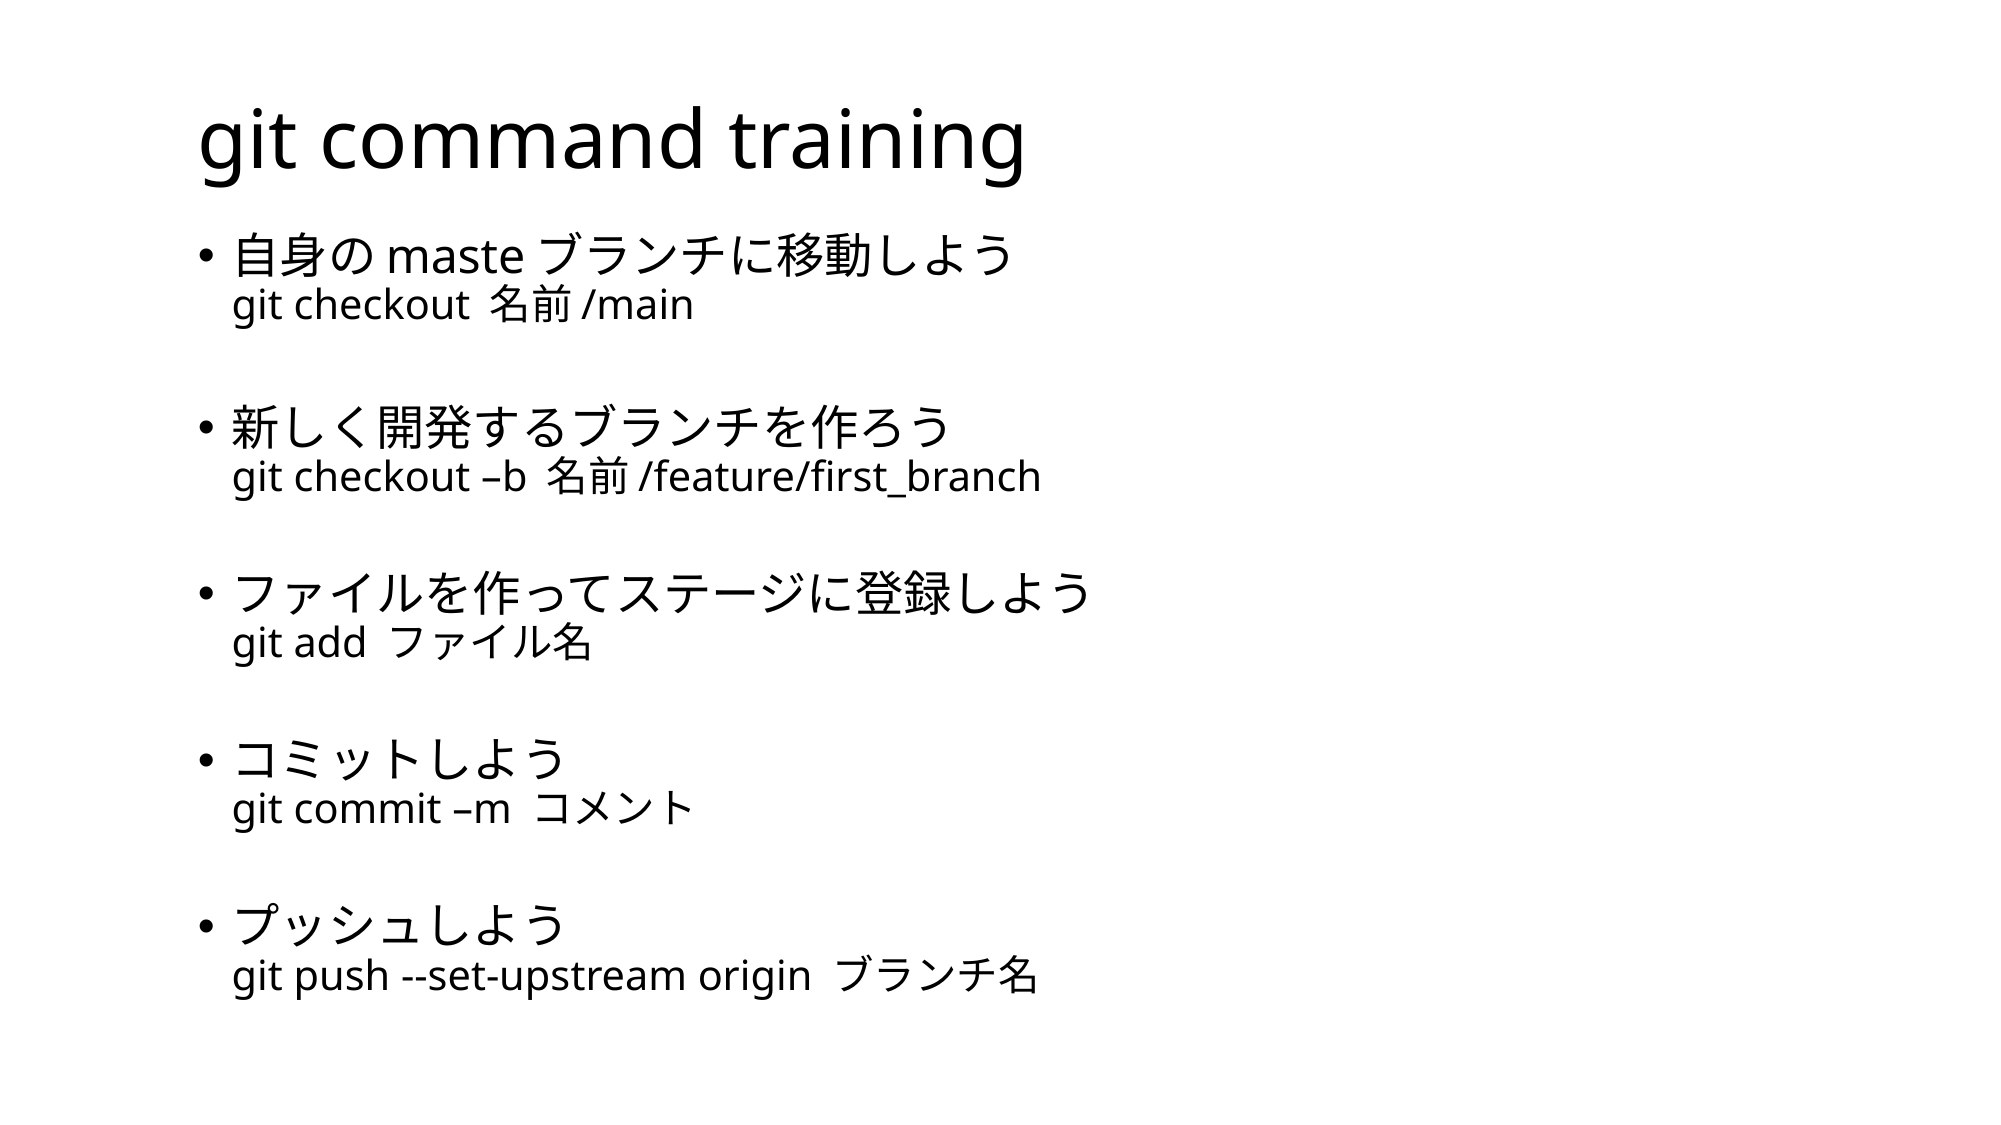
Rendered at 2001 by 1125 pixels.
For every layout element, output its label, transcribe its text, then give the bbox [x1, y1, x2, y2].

title git command training [183, 90, 1851, 194]
list 自身のmasteブランチに移動しよう git checkout 名前/main 新しく開発するブランチを作ろう git checkout –b 名前/feature/first_branch ファイルを作ってステージに登録しよう git add ファイル名 コミットしよう git commit –m コメント プッシュしよう git push --set-upstream origin ブランチ名 [183, 224, 1851, 1013]
